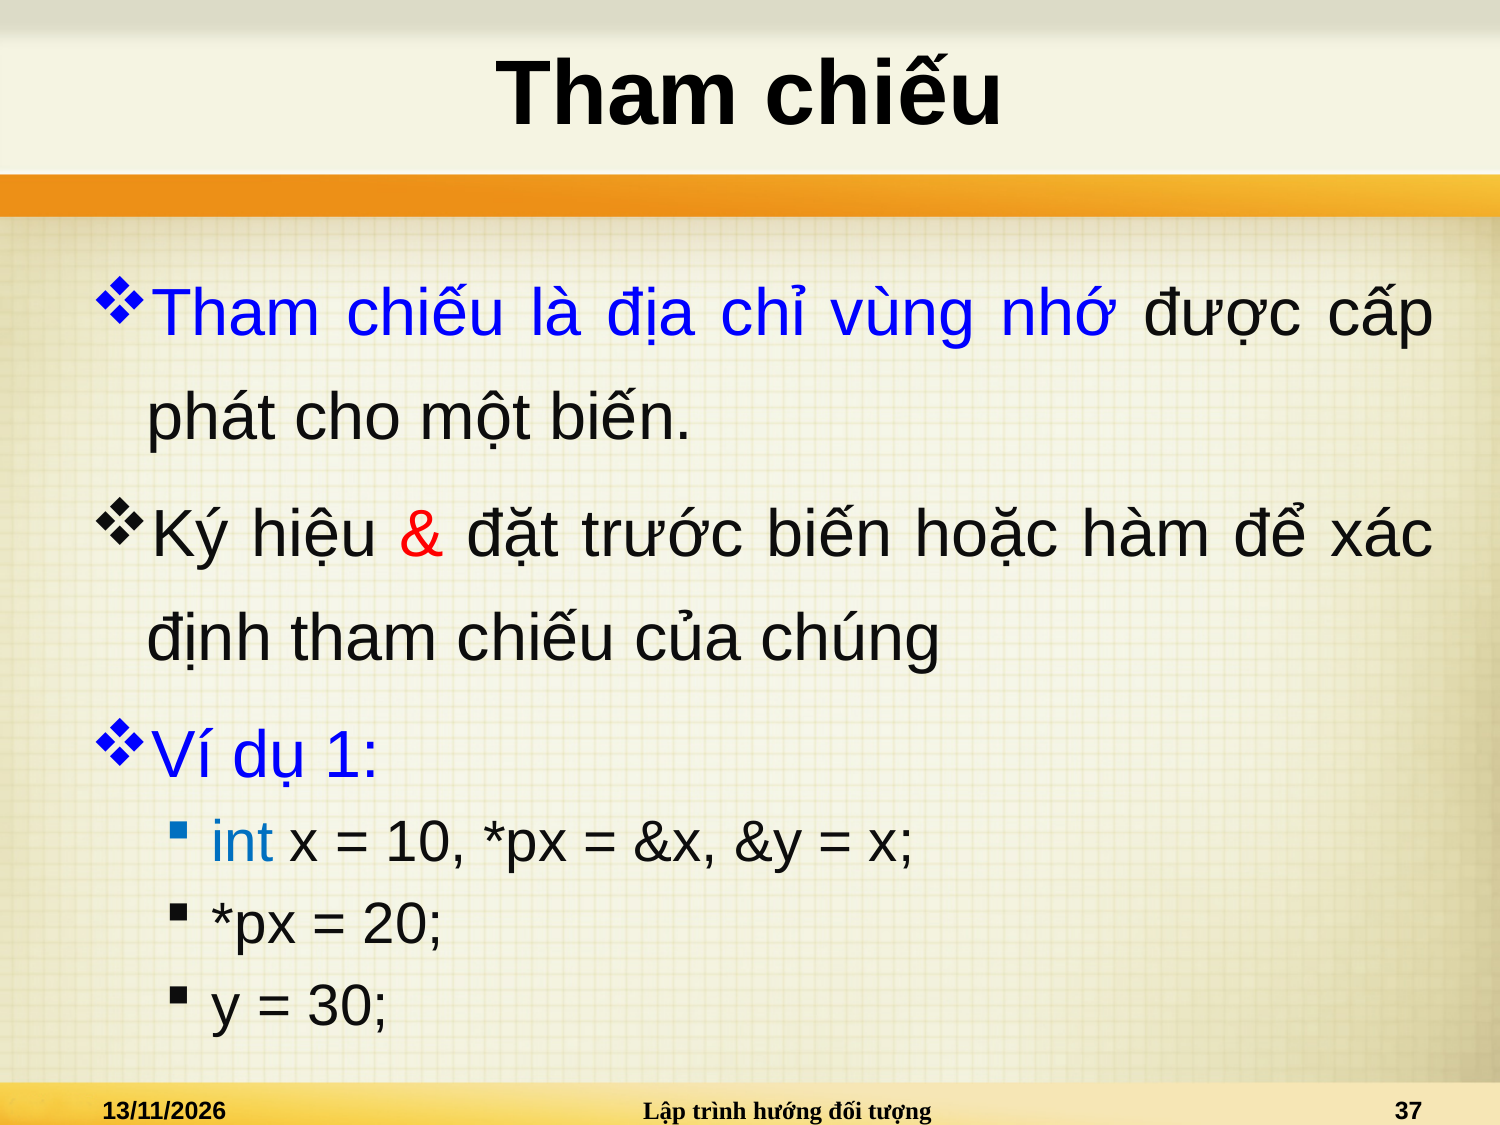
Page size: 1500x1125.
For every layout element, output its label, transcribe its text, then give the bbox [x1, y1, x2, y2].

list Tham chiếu là địa chỉ vùng nhớ được cấp phát cho một biến. Ký hiệu & đặt trước biến hoặc hàm để xác định tham chiếu của chúng Ví dụ 1: int x = 10, *px = &x, &y = x; *px = 20; y = 30; [75, 237, 1450, 1063]
footer Lập trình hướng đối tượng [549, 1087, 1025, 1125]
picture [0, 175, 1500, 1125]
slide_number 37 [1087, 1087, 1438, 1125]
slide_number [87, 1087, 438, 1125]
title Tham chiếu [0, 0, 1500, 175]
